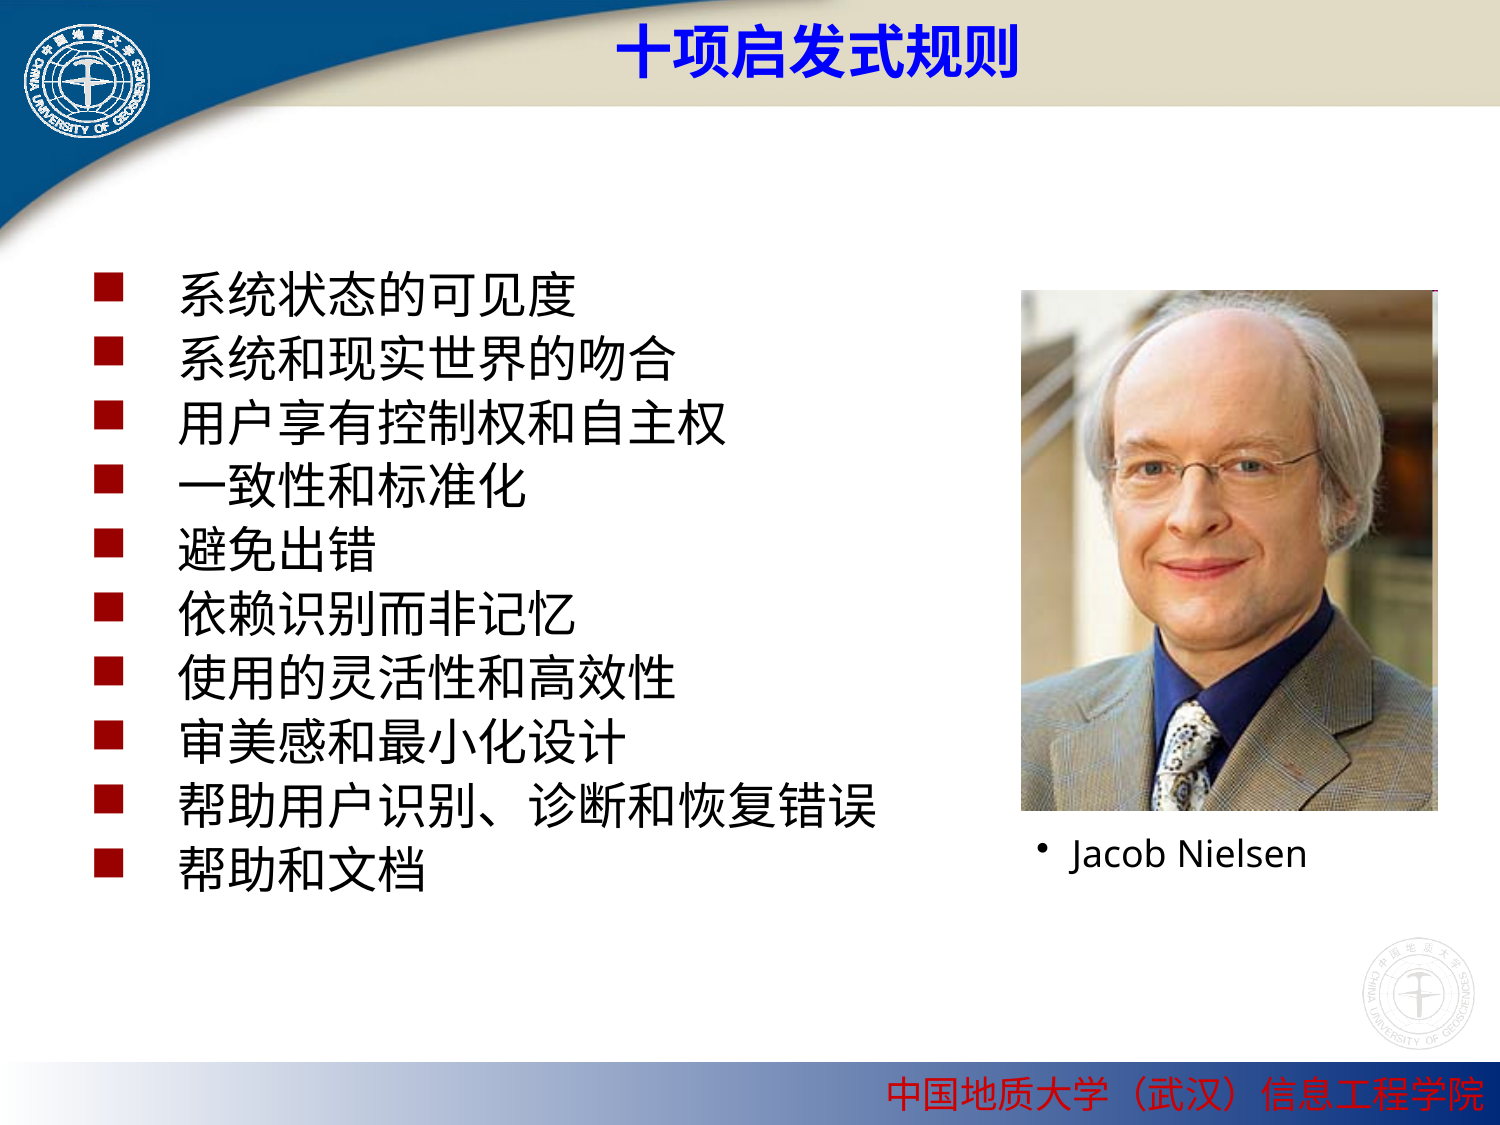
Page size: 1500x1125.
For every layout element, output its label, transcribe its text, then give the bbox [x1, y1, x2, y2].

list 系统状态的可见度 系统和现实世界的吻合 用户享有控制权和自主权 一致性和标准化 避免出错 依赖识别而非记忆 使用的灵活性和高效性 审美感和最小化设计 帮助用户识别、诊断和恢复错误 帮助和文档 [74, 262, 1426, 1006]
title 十项启发式规则 [149, 6, 1500, 122]
picture [0, 0, 1500, 1062]
text_box Jacob Nielsen [1021, 822, 1436, 883]
